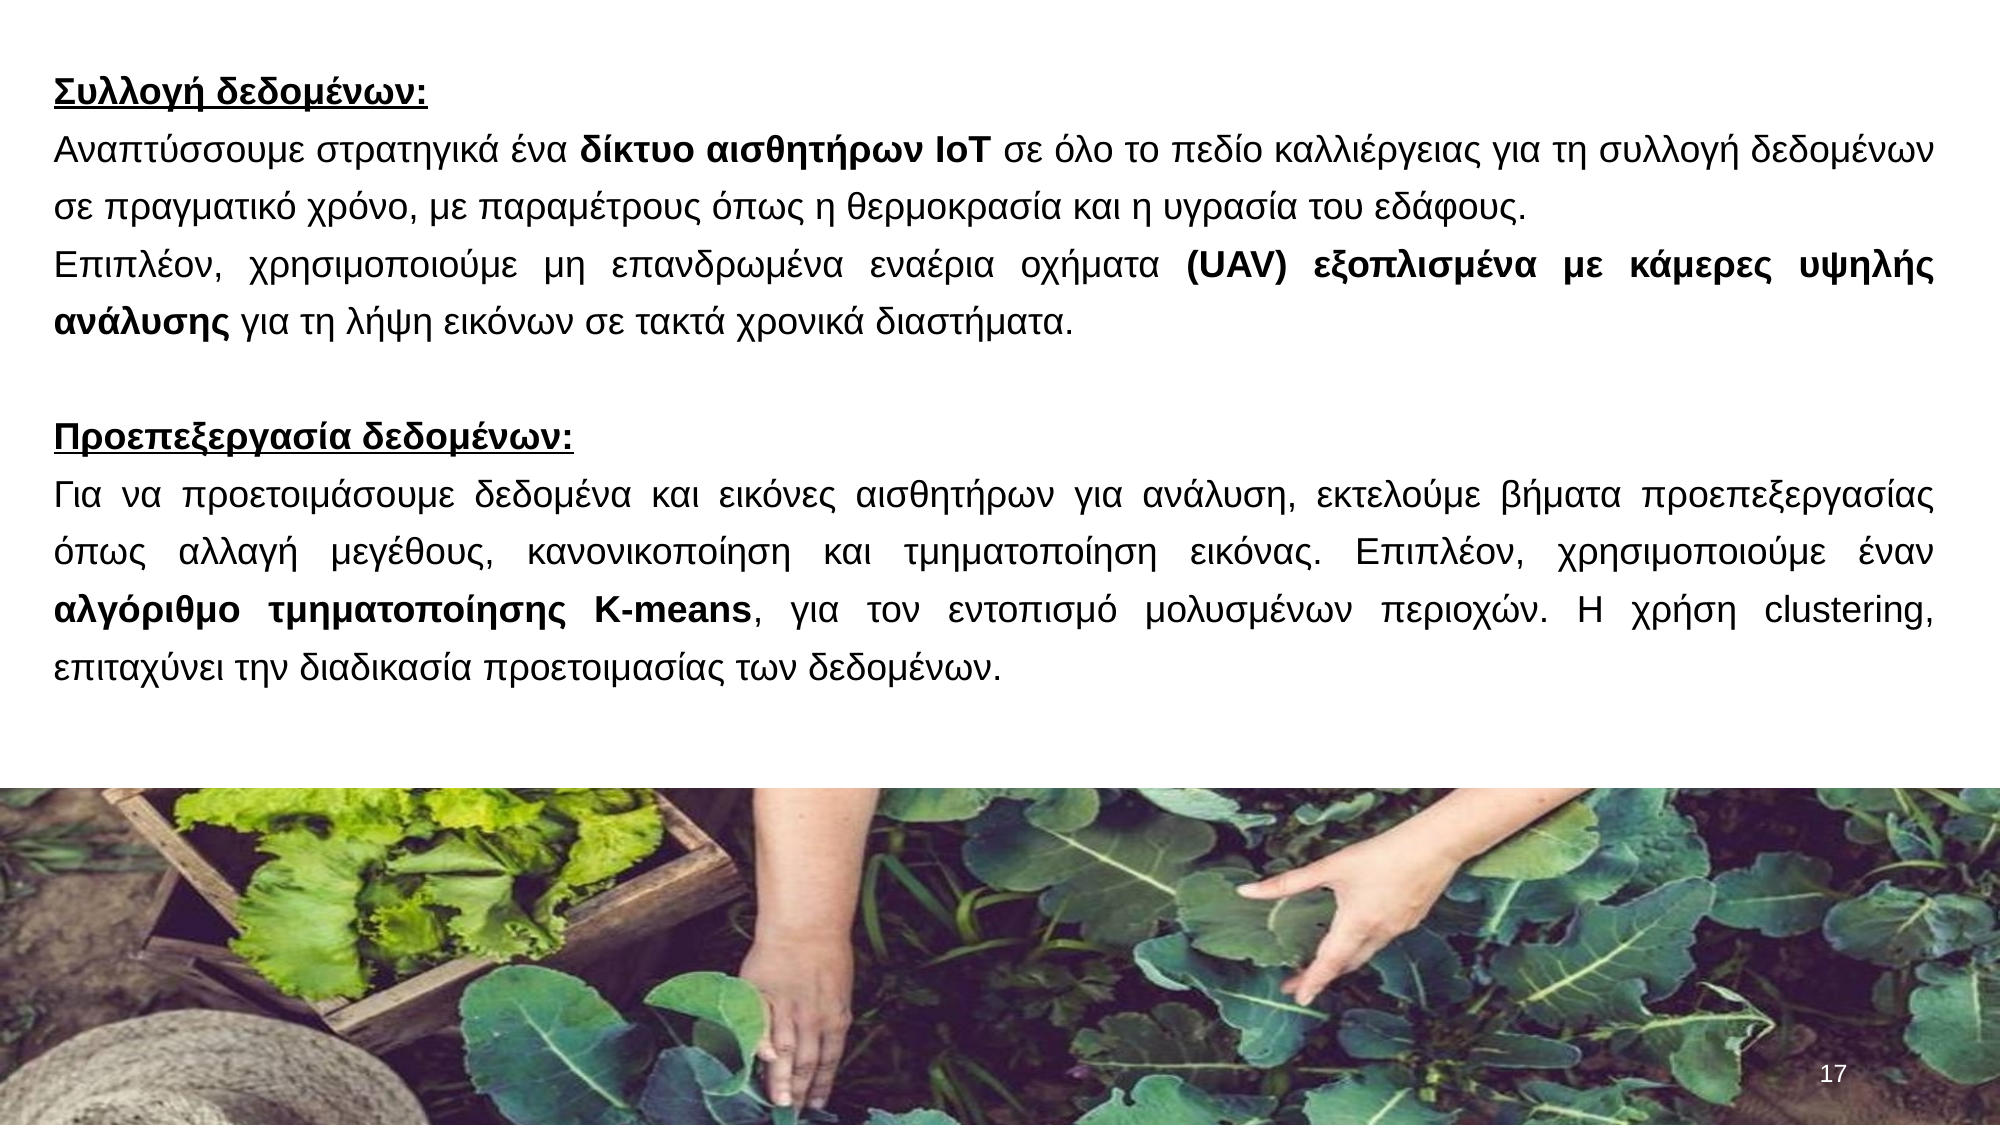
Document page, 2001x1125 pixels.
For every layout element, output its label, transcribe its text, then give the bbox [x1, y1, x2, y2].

picture [0, 788, 2000, 1125]
list Συλλογή δεδομένων: Αναπτύσσουμε στρατηγικά ένα δίκτυο αισθητήρων IoT σε όλο το πεδίο καλλιέργειας για τη συλλογή δεδομένων σε πραγματικό χρόνο, με παραμέτρους όπως η θερμοκρασία και η υγρασία του εδάφους. Επιπλέον, χρησιμοποιούμε μη επανδρωμένα εναέρια οχήματα (UAV) εξοπλισμένα με κάμερες υψηλής ανάλυσης για τη λήψη εικόνων σε τακτά χρονικά διαστήματα. Προεπεξεργασία δεδομένων: Για να προετοιμάσουμε δεδομένα και εικόνες αισθητήρων για ανάλυση, εκτελούμε βήματα προεπεξεργασίας όπως αλλαγή μεγέθους, κανονικοποίηση και τμηματοποίηση εικόνας. Επιπλέον, χρησιμοποιούμε έναν αλγόριθμο τμηματοποίησης K-means, για τον εντοπισμό μολυσμένων περιοχών. Η χρήση clustering, επιταχύνει την διαδικασία προετοιμασίας των δεδομένων. [38, 36, 1951, 763]
